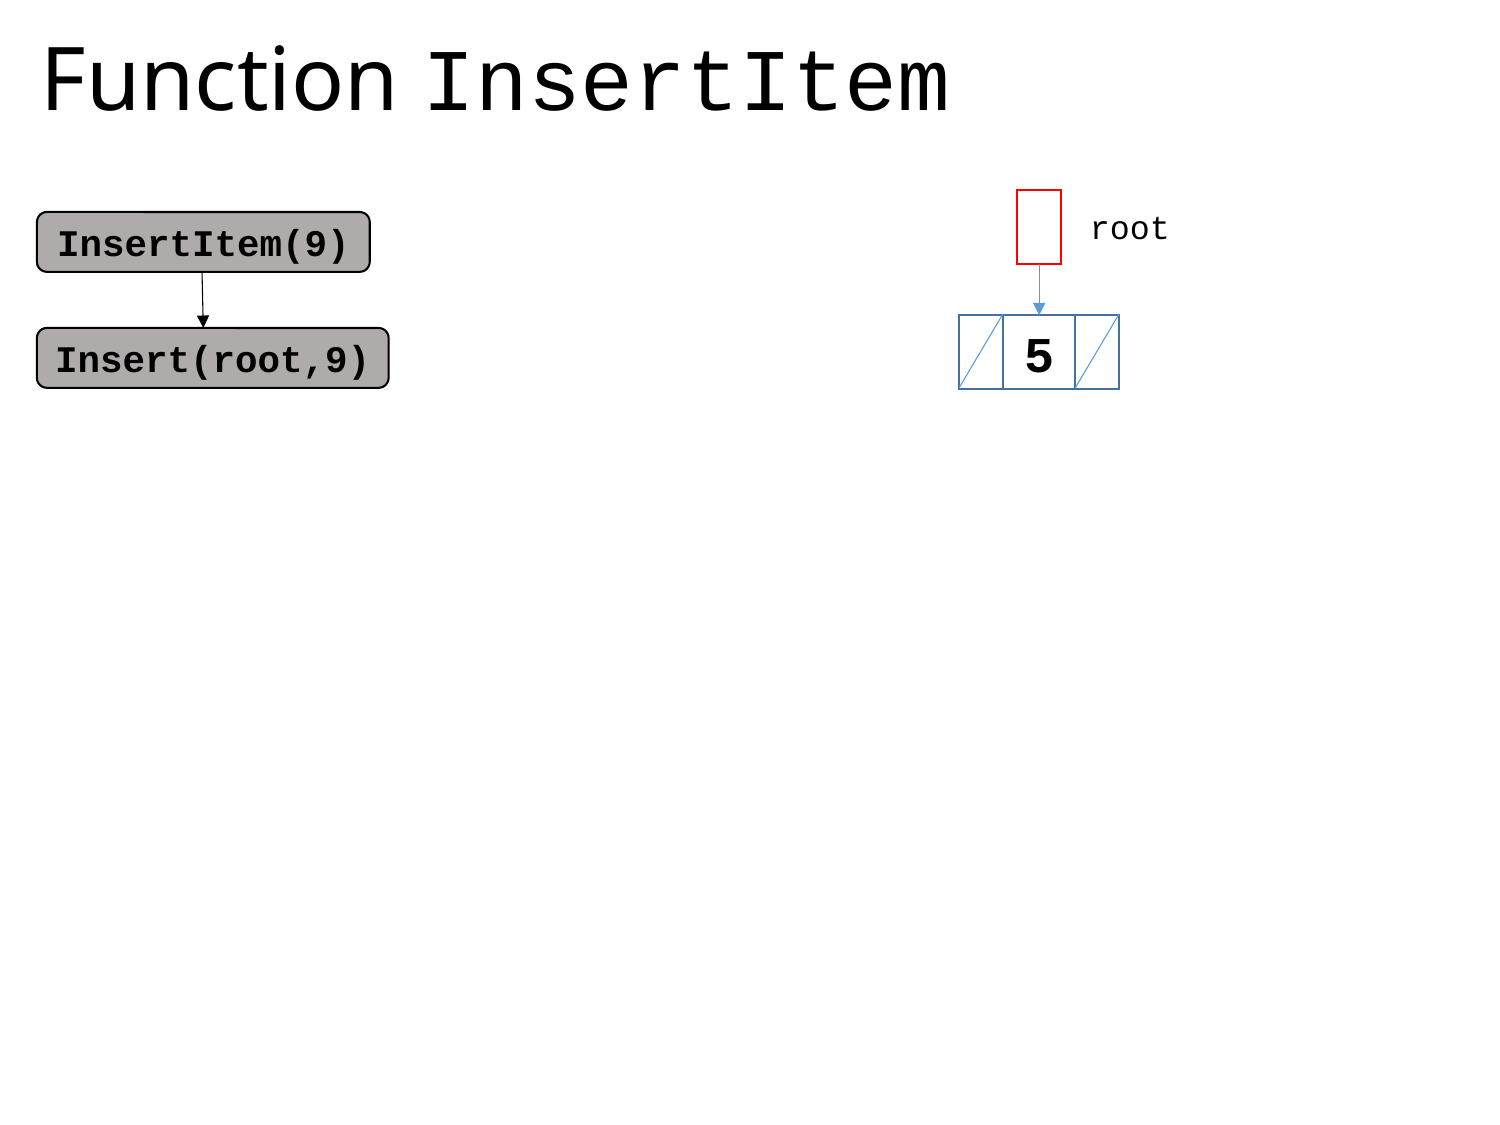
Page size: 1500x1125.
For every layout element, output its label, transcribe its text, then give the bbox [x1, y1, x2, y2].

text_box Insert(root,9) [35, 326, 390, 389]
text_box 5 [1004, 314, 1074, 390]
text_box InsertItem(9) [35, 210, 371, 273]
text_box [1075, 313, 1120, 388]
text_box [959, 313, 1003, 388]
text_box [1016, 189, 1062, 265]
text_box root [1075, 198, 1194, 254]
title Function InsertItem [25, 26, 1469, 138]
